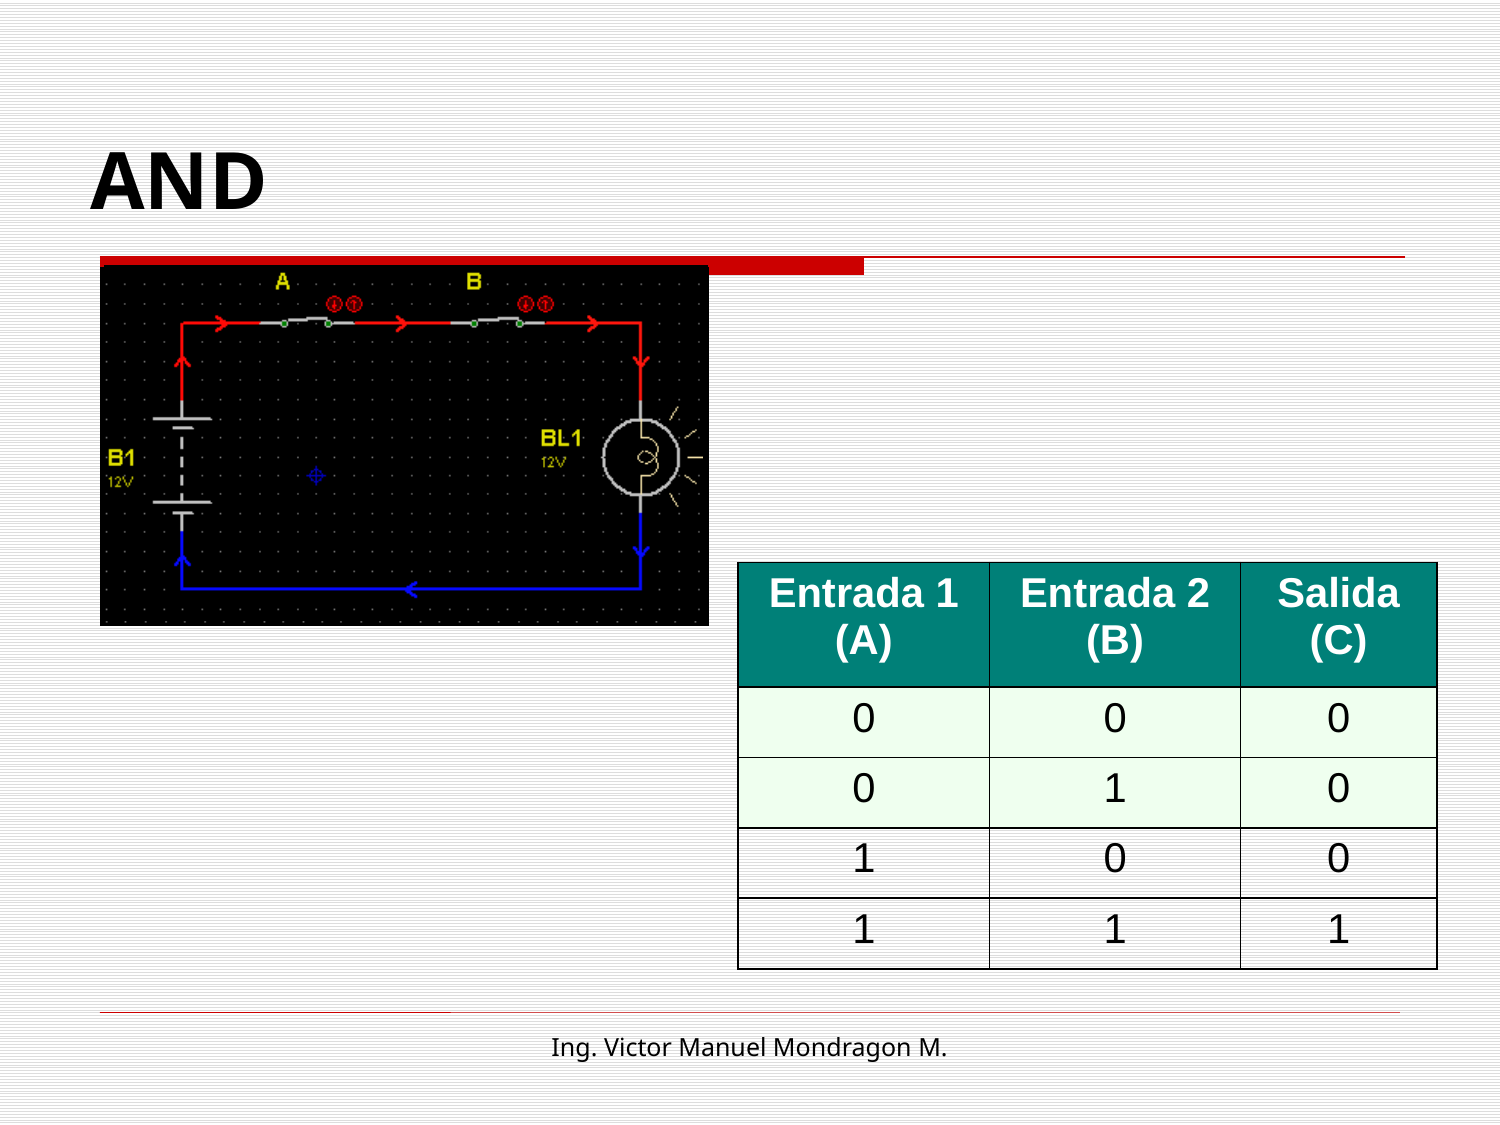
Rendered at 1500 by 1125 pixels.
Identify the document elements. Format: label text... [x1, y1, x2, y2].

table_cell 1 [1241, 899, 1436, 968]
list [705, 266, 710, 627]
table_cell 0 [1241, 829, 1436, 897]
table_header Salida (C) [1241, 563, 1436, 686]
table_cell 0 [990, 829, 1240, 897]
footer Ing. Victor Manuel Mondragon M. [512, 1024, 988, 1103]
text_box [99, 266, 704, 618]
table_header Entrada 1 (A) [739, 563, 989, 686]
table_cell 0 [1241, 758, 1436, 827]
table_cell 1 [739, 899, 989, 968]
table_cell 0 [739, 688, 989, 757]
table_cell 0 [739, 758, 989, 827]
table_cell 1 [990, 758, 1240, 827]
table_cell 0 [990, 688, 1240, 757]
title AND [74, 44, 1426, 233]
table_cell 0 [1241, 688, 1436, 757]
table_header Entrada 2 (B) [990, 563, 1240, 686]
table_cell 1 [990, 899, 1240, 968]
table_cell 1 [739, 829, 989, 897]
